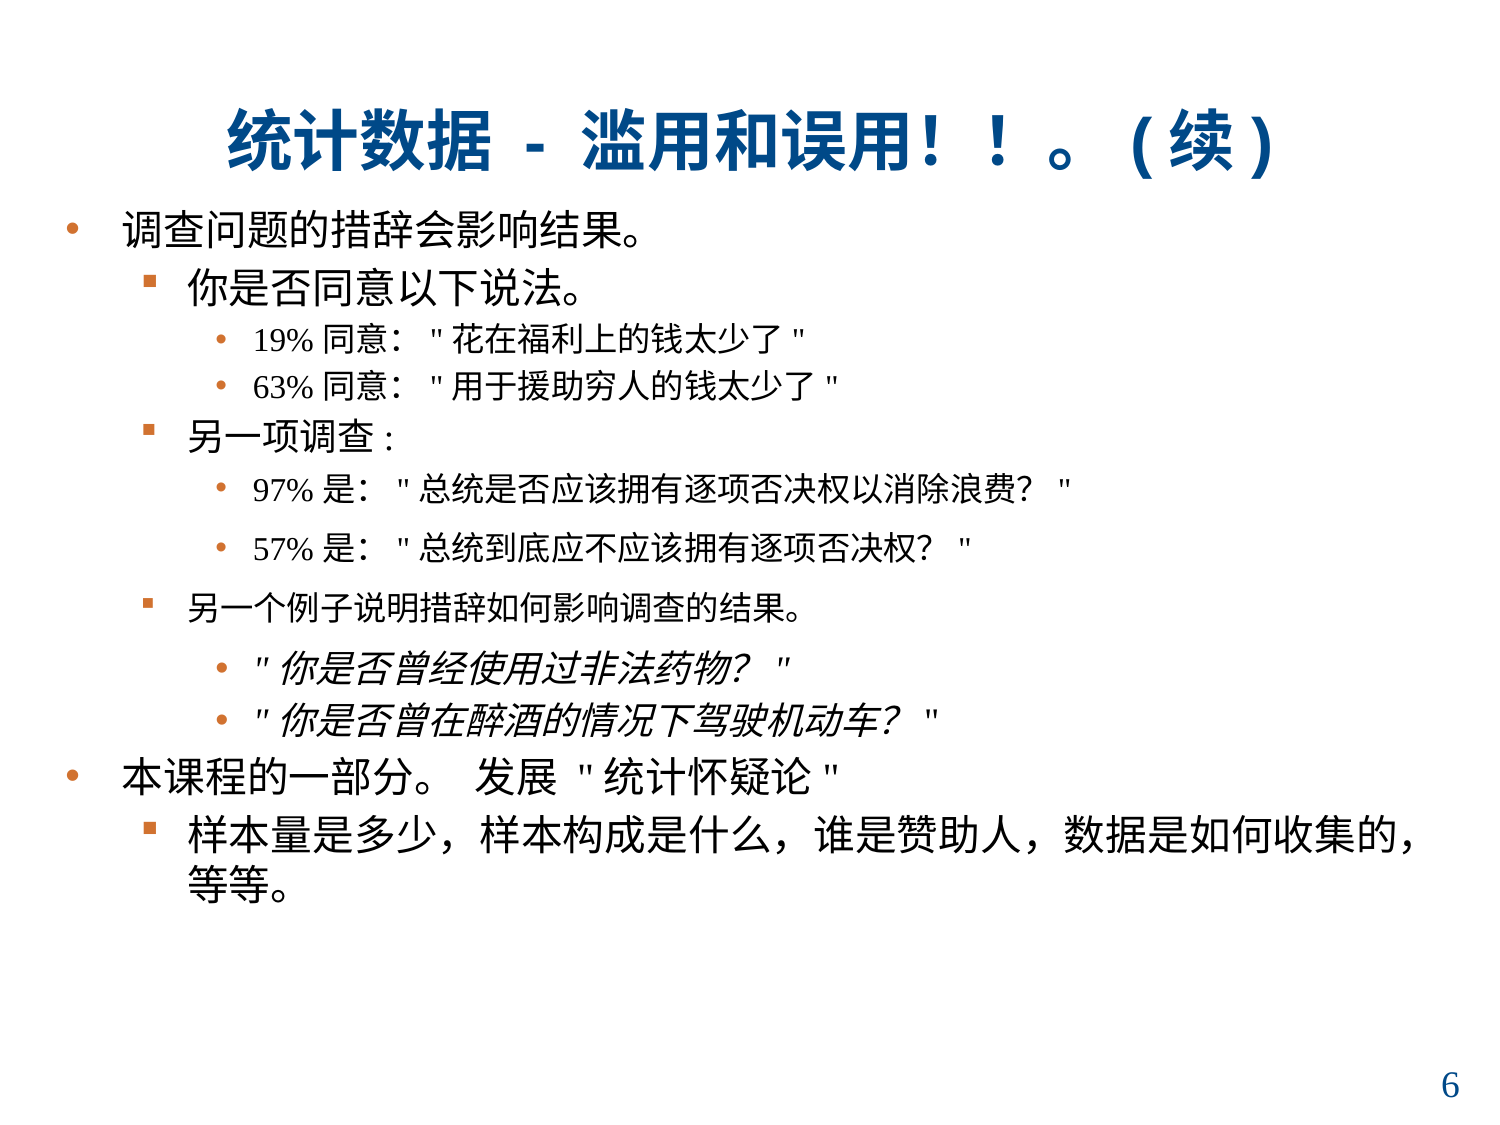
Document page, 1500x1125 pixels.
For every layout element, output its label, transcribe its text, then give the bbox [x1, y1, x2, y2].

slide_number 5 [1125, 1052, 1475, 1113]
list 调查问题的措辞会影响结果。 你是否同意以下说法。 19%同意："花在福利上的钱太少了" 63%同意："用于援助穷人的钱太少了" 另一项调查: 97%是："总统是否应该拥有逐项否决权以消除浪费？" 57%是："总统到底应不应该拥有逐项否决权？" 另一个例子说明措辞如何影响调查的结果。 "你是否曾经使用过非法药物？" "你是否曾在醉酒的情况下驾驶机动车？" 本课程的一部分。 发展 "统计怀疑论" 样本量是多少，样本构成是什么，谁是赞助人，数据是如何收集的，等等。 [50, 196, 1454, 982]
title 统计数据 - 滥用和误用！！。(续) [75, 45, 1425, 196]
